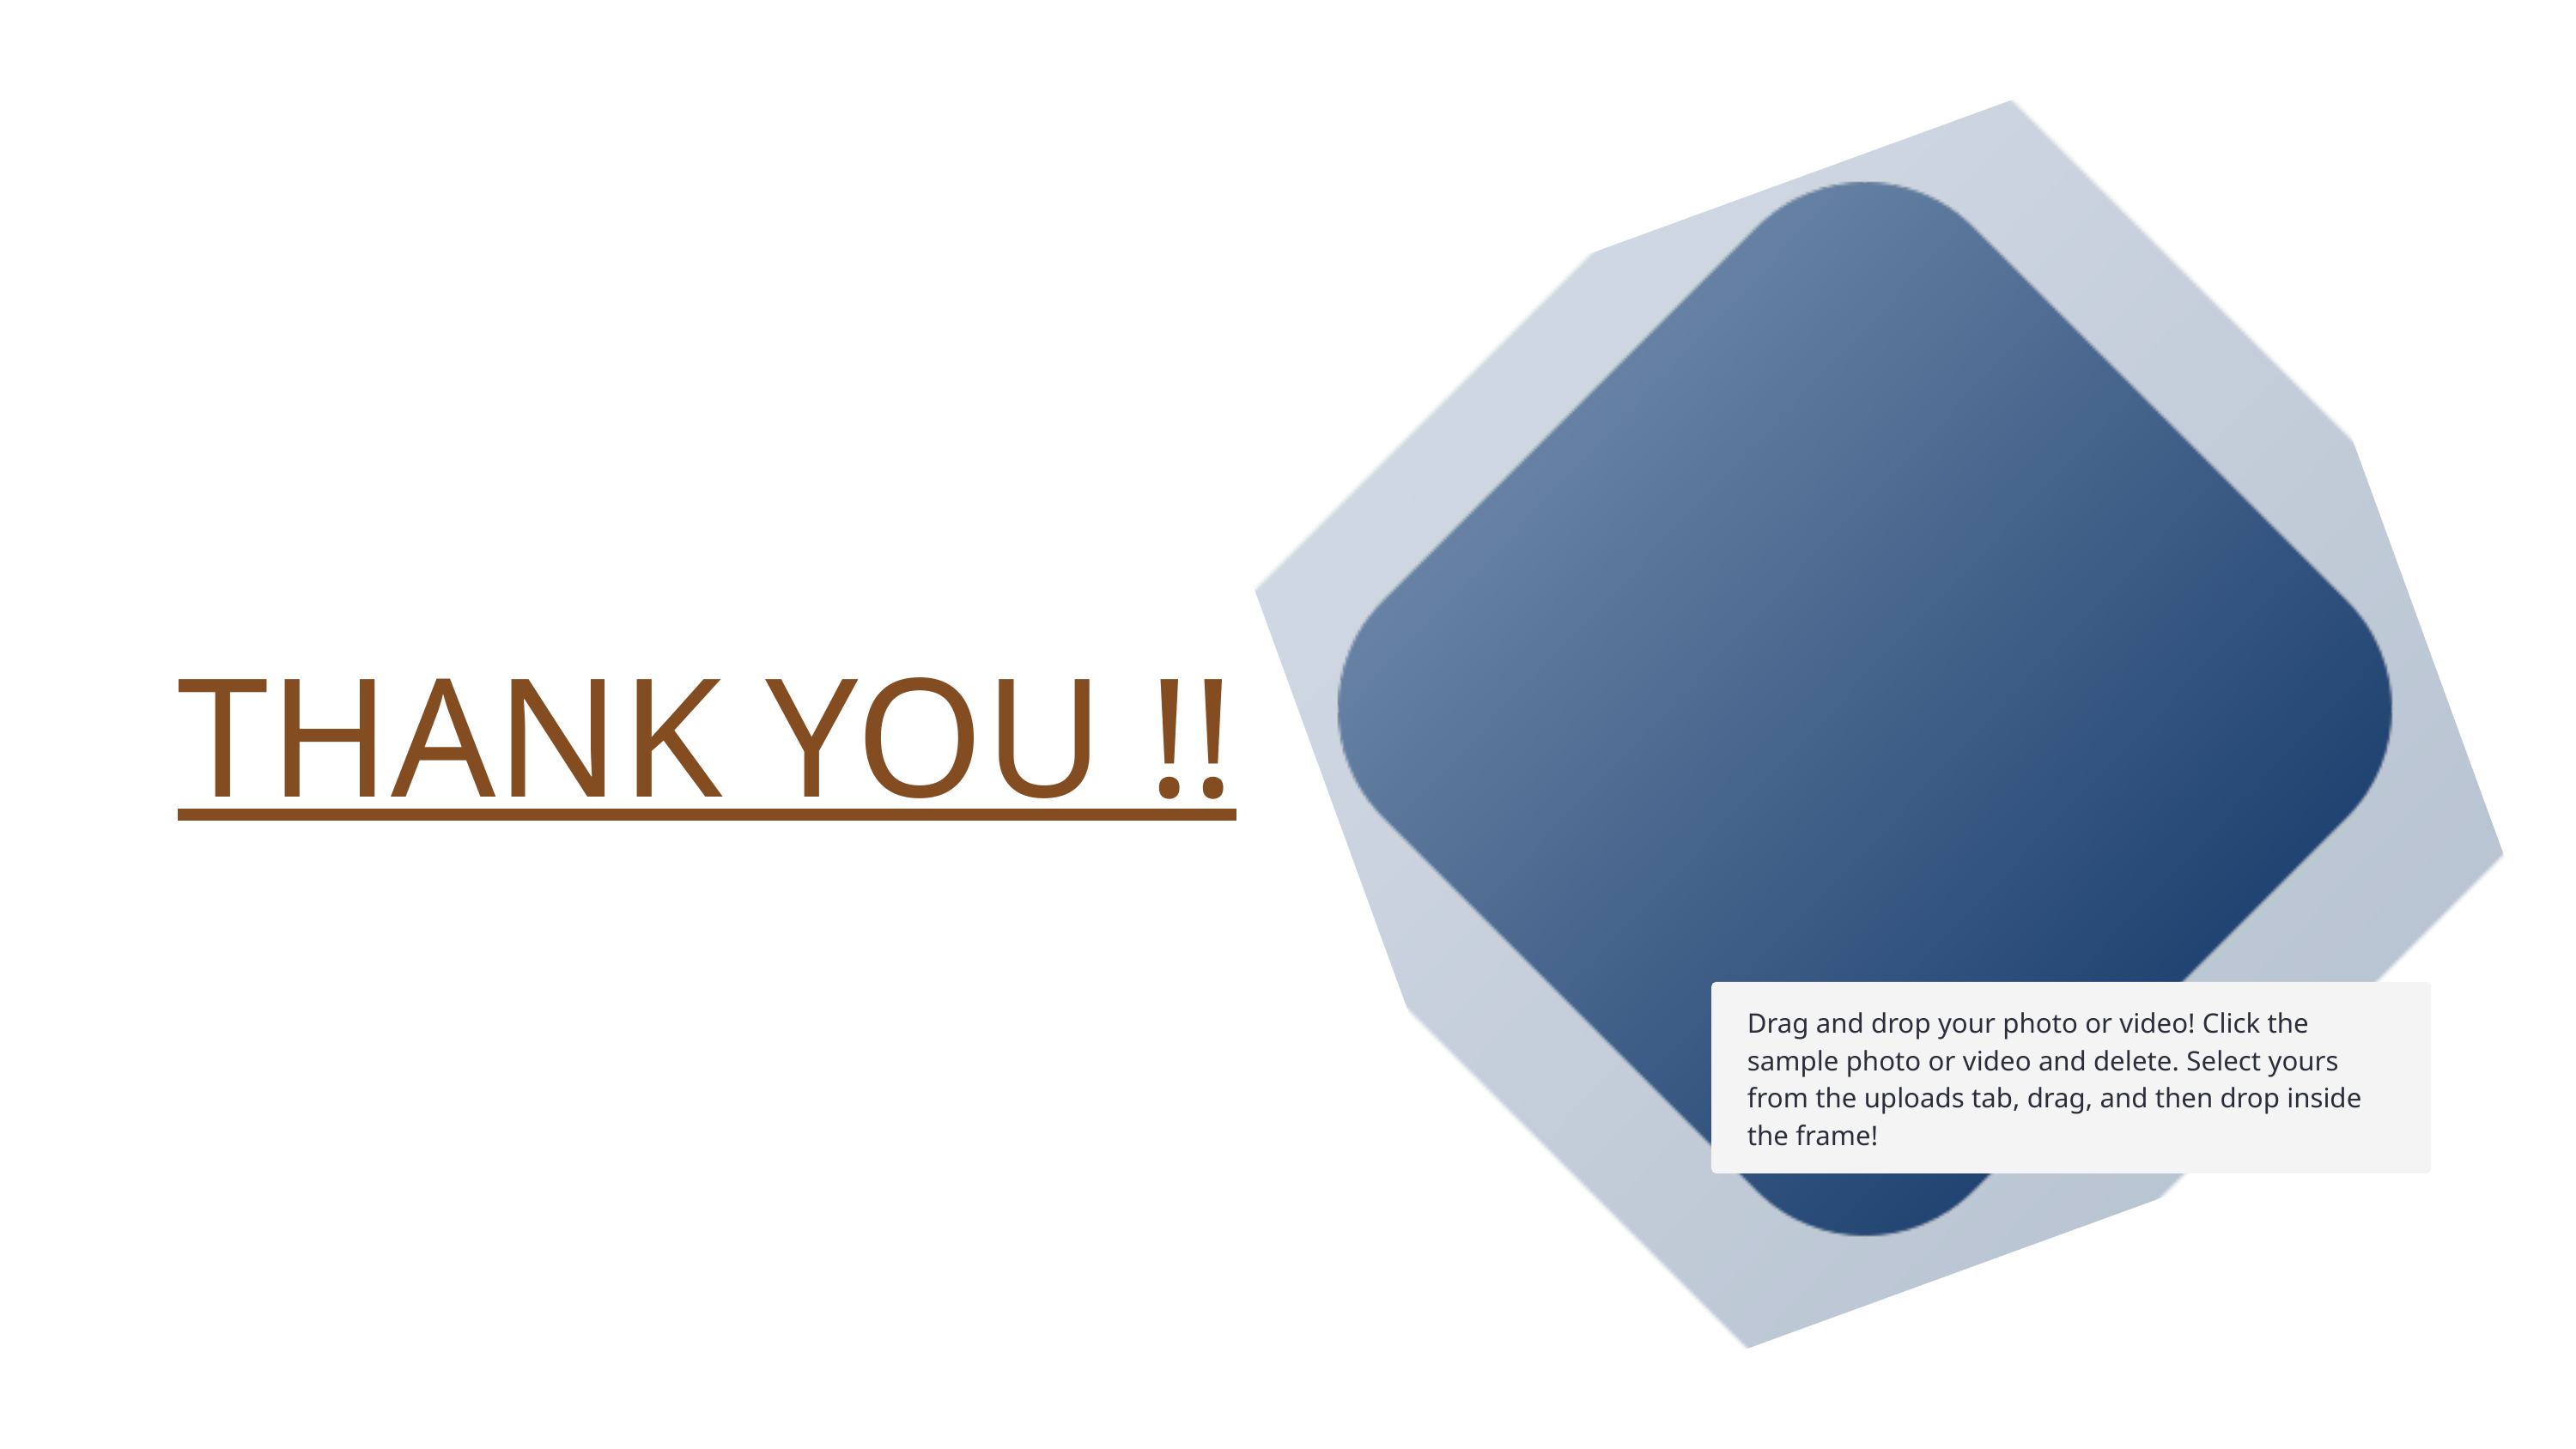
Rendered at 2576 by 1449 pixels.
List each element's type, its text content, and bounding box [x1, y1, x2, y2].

text_box THANK YOU !! [125, 599, 1181, 830]
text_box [1710, 981, 2432, 1174]
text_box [1185, 30, 2575, 1419]
